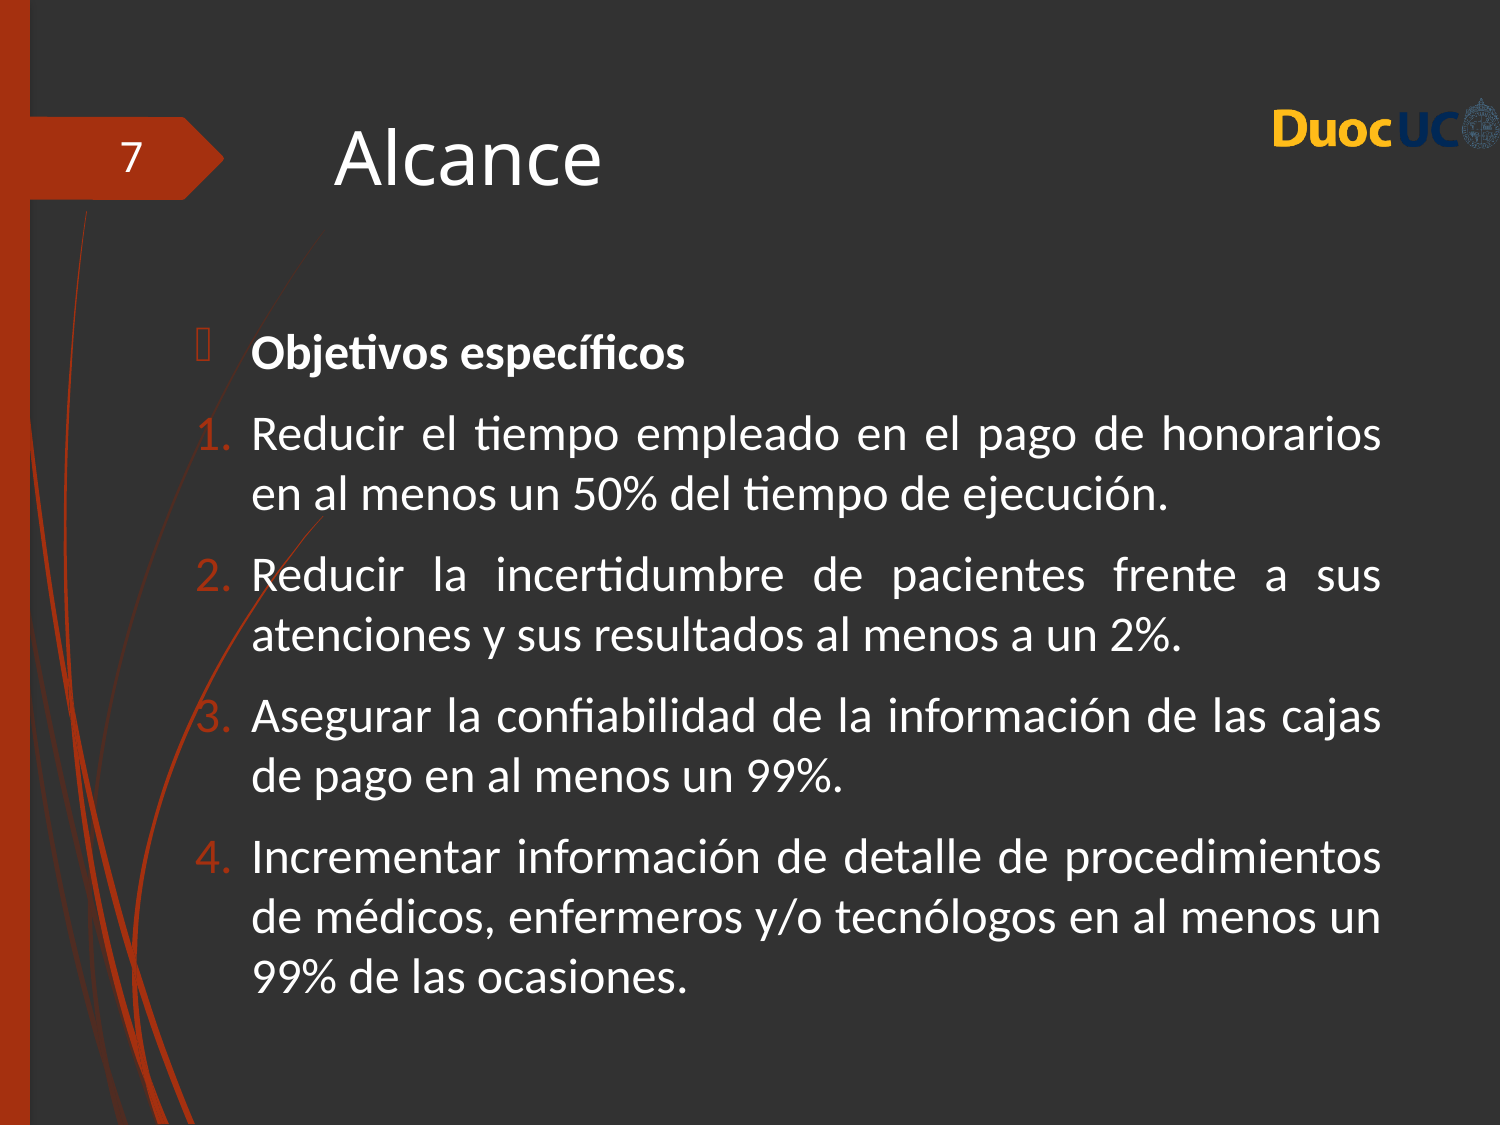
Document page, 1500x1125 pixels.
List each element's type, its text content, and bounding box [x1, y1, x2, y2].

list Objetivos específicos Reducir el tiempo empleado en el pago de honorarios en al menos un 50% del tiempo de ejecución. Reducir la incertidumbre de pacientes frente a sus atenciones y sus resultados al menos a un 2%. Asegurar la confiabilidad de la información de las cajas de pago en al menos un 99%. Incrementar información de detalle de procedimientos de médicos, enfermeros y/o tecnólogos en al menos un 99% de las ocasiones. [179, 312, 1433, 1121]
picture [1274, 98, 1500, 149]
title Alcance [319, 102, 1400, 312]
slide_number 7 [83, 129, 180, 190]
